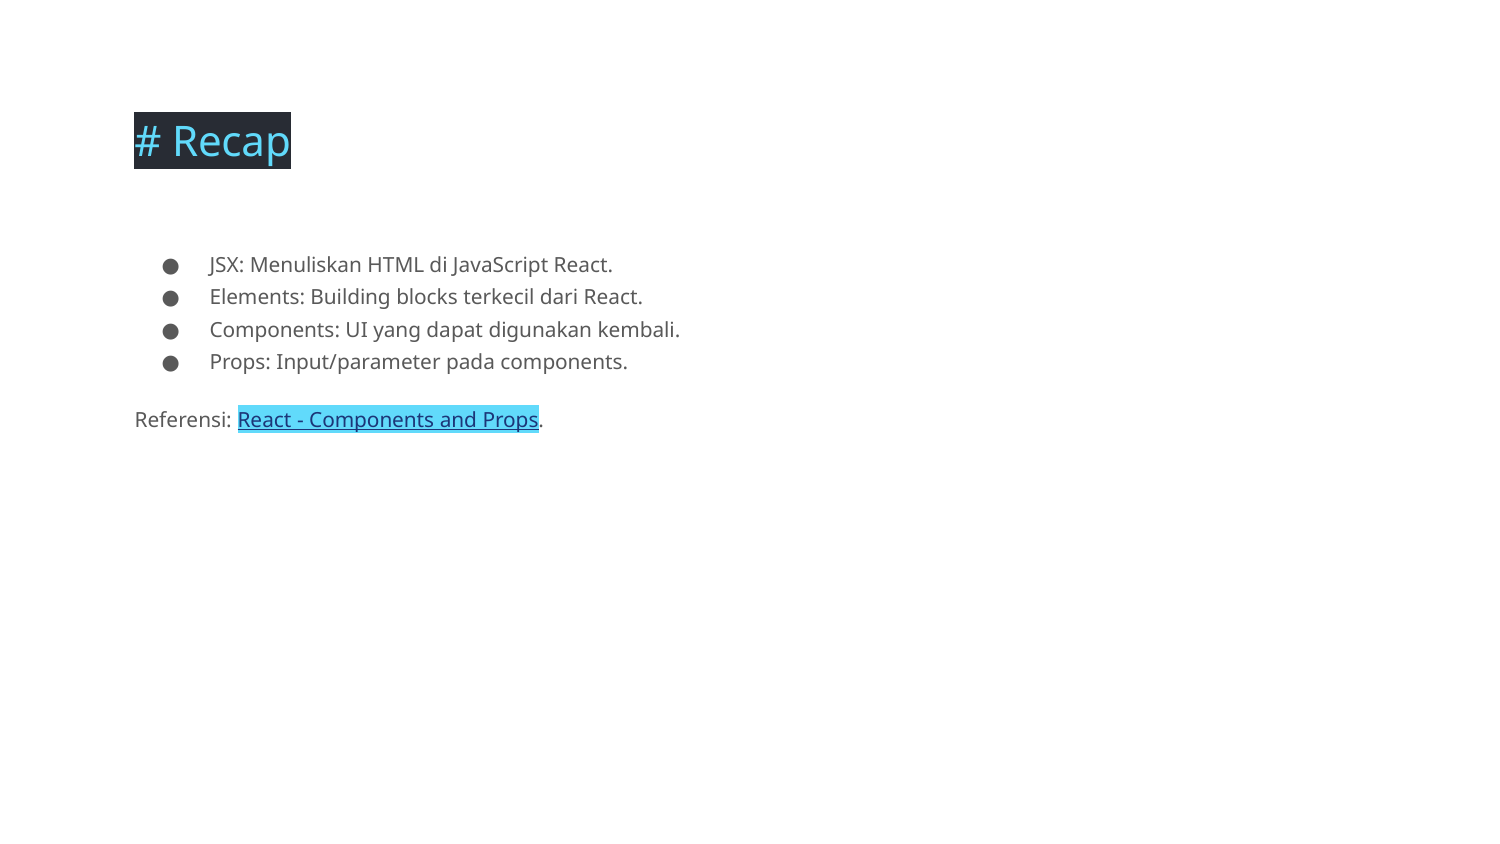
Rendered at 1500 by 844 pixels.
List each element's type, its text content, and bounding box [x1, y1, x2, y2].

title # Recap [119, 97, 1381, 185]
list JSX: Menuliskan HTML di JavaScript React. Elements: Building blocks terkecil dari React. Components: UI yang dapat digunakan kembali. Props: Input/parameter pada components. Referensi: React - Components and Props. [119, 230, 1381, 712]
